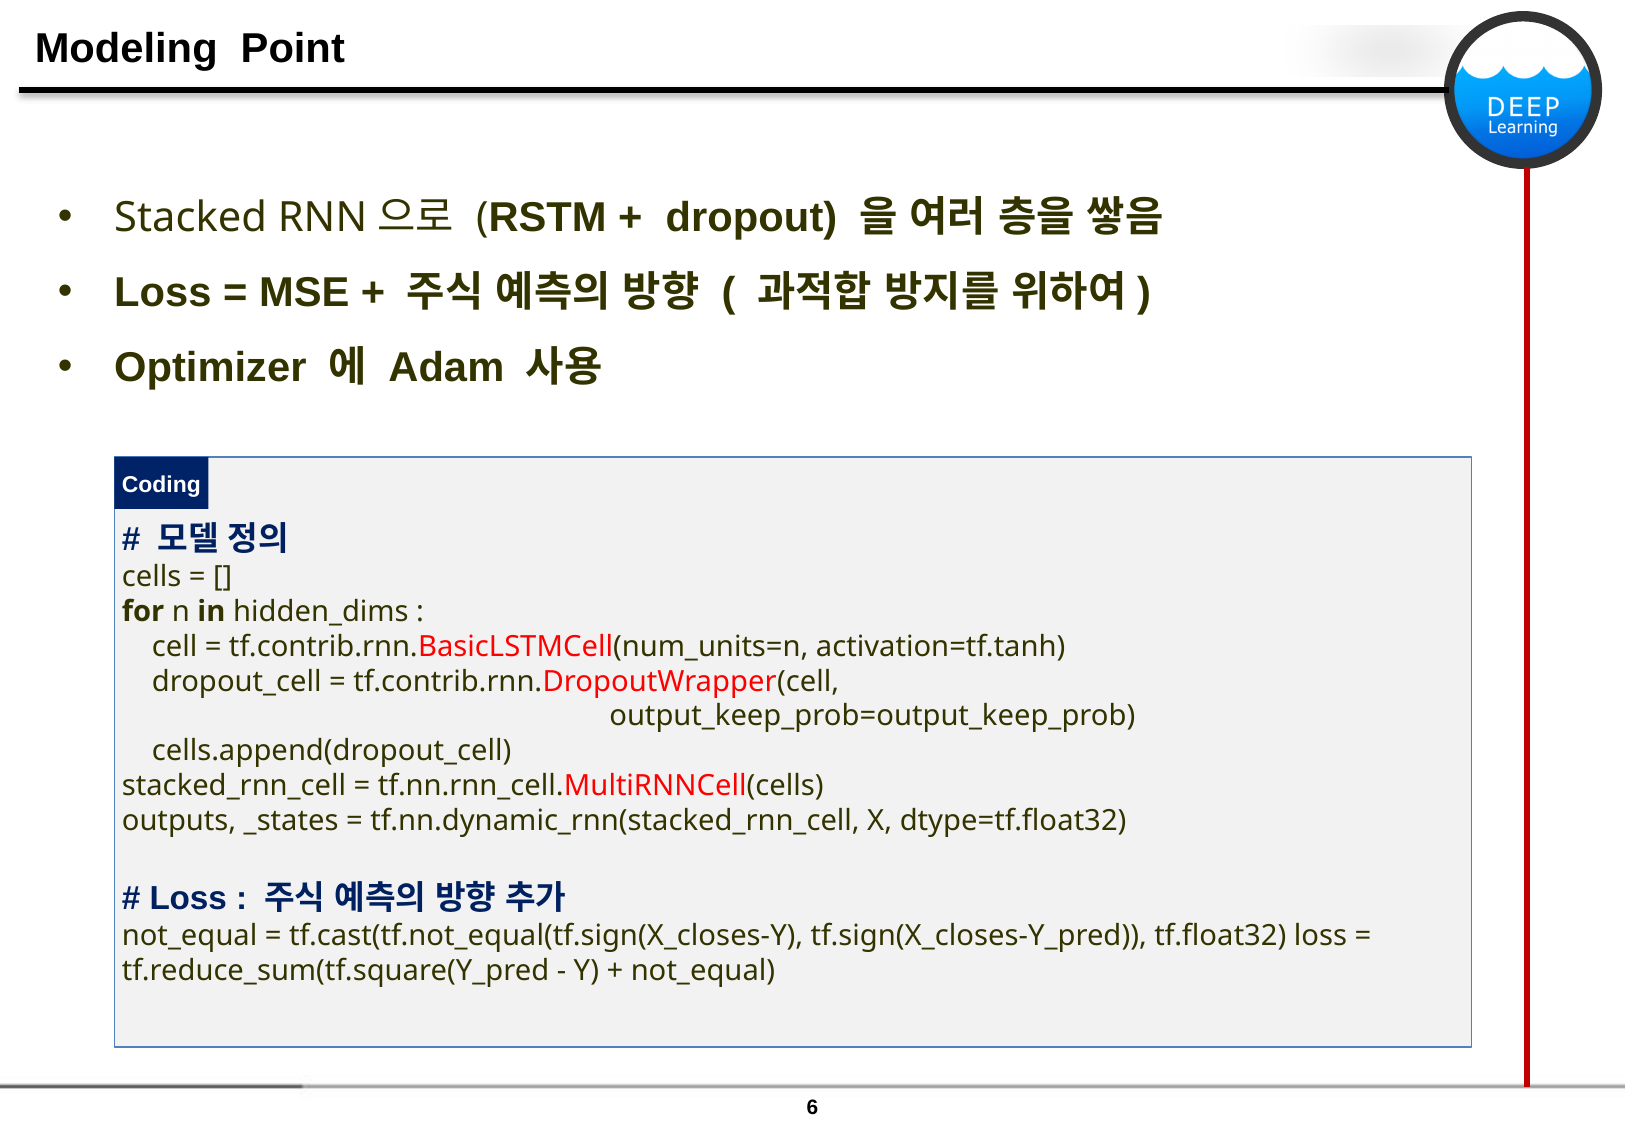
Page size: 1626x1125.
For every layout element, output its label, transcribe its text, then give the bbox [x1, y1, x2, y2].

title Modeling Point [19, 7, 1397, 85]
text_box # 모델 정의 cells = [] for n in hidden_dims : cell = tf.contrib.rnn.BasicLSTMCell(num_units=n, activation=tf.tanh) dropout_cell = tf.contrib.rnn.DropoutWrapper(cell, output_keep_prob=output_keep_prob) cells.append(dropout_cell) stacked_rnn_cell = tf.nn.rnn_cell.MultiRNNCell(cells) outputs, _states = tf.nn.dynamic_rnn(stacked_rnn_cell, X, dtype=tf.float32) # Loss : 주식 예측의 방향 추가 not_equal = tf.cast(tf.not_equal(tf.sign(X_closes-Y), tf.sign(X_closes-Y_pred)), tf.float32) loss = tf.reduce_sum(tf.square(Y_pred - Y) + not_equal) [114, 456, 1472, 1047]
text_box Coding [114, 456, 209, 509]
text_box Stacked RNN으로 (RSTM + dropout) 을 여러 층을 쌓음 Loss = MSE + 주식 예측의 방향 ( 과적합 방지를 위하여) Optimizer 에 Adam 사용 [57, 165, 1372, 391]
picture [0, 1049, 1625, 1125]
picture [1455, 22, 1591, 158]
